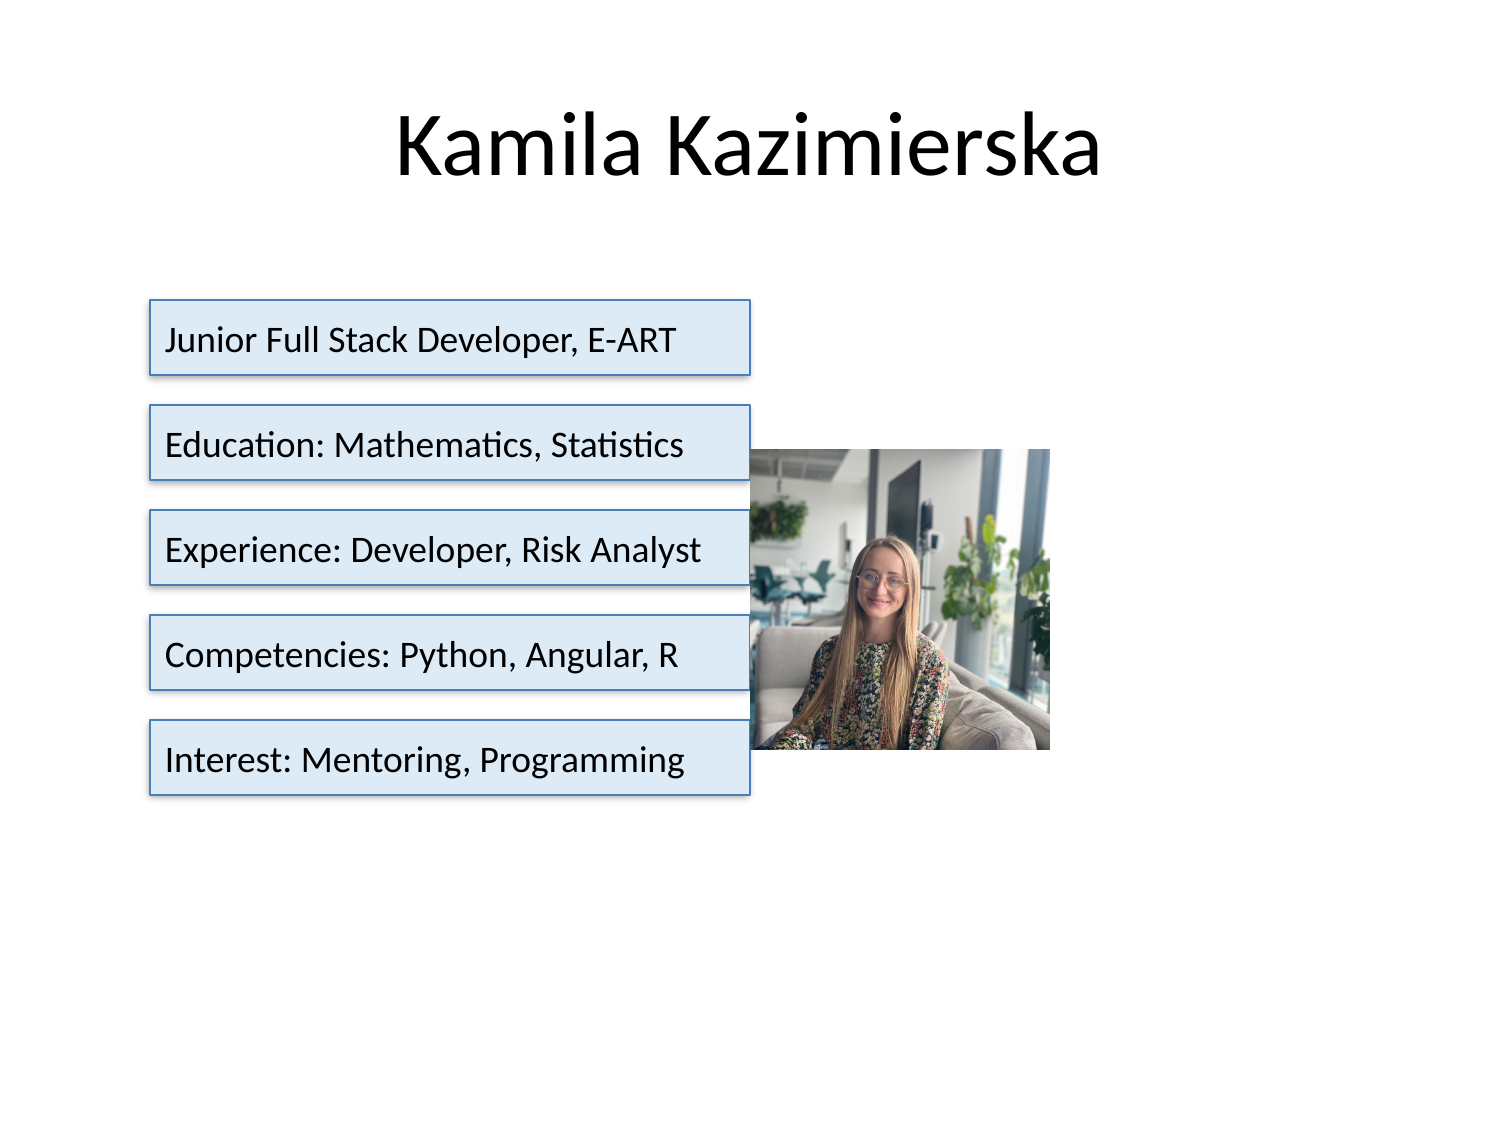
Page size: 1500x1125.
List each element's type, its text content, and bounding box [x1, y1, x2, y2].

text_box Interest: Mentoring, Programming [149, 719, 751, 796]
text_box Competencies: Python, Angular, R [149, 614, 744, 691]
text_box Education: Mathematics, Statistics [149, 404, 751, 481]
text_box Experience: Developer, Risk Analyst [149, 509, 744, 586]
title Kamila Kazimierska [75, 45, 1425, 233]
text_box Junior Full Stack Developer, E-ART [149, 299, 751, 376]
picture [749, 449, 1051, 751]
